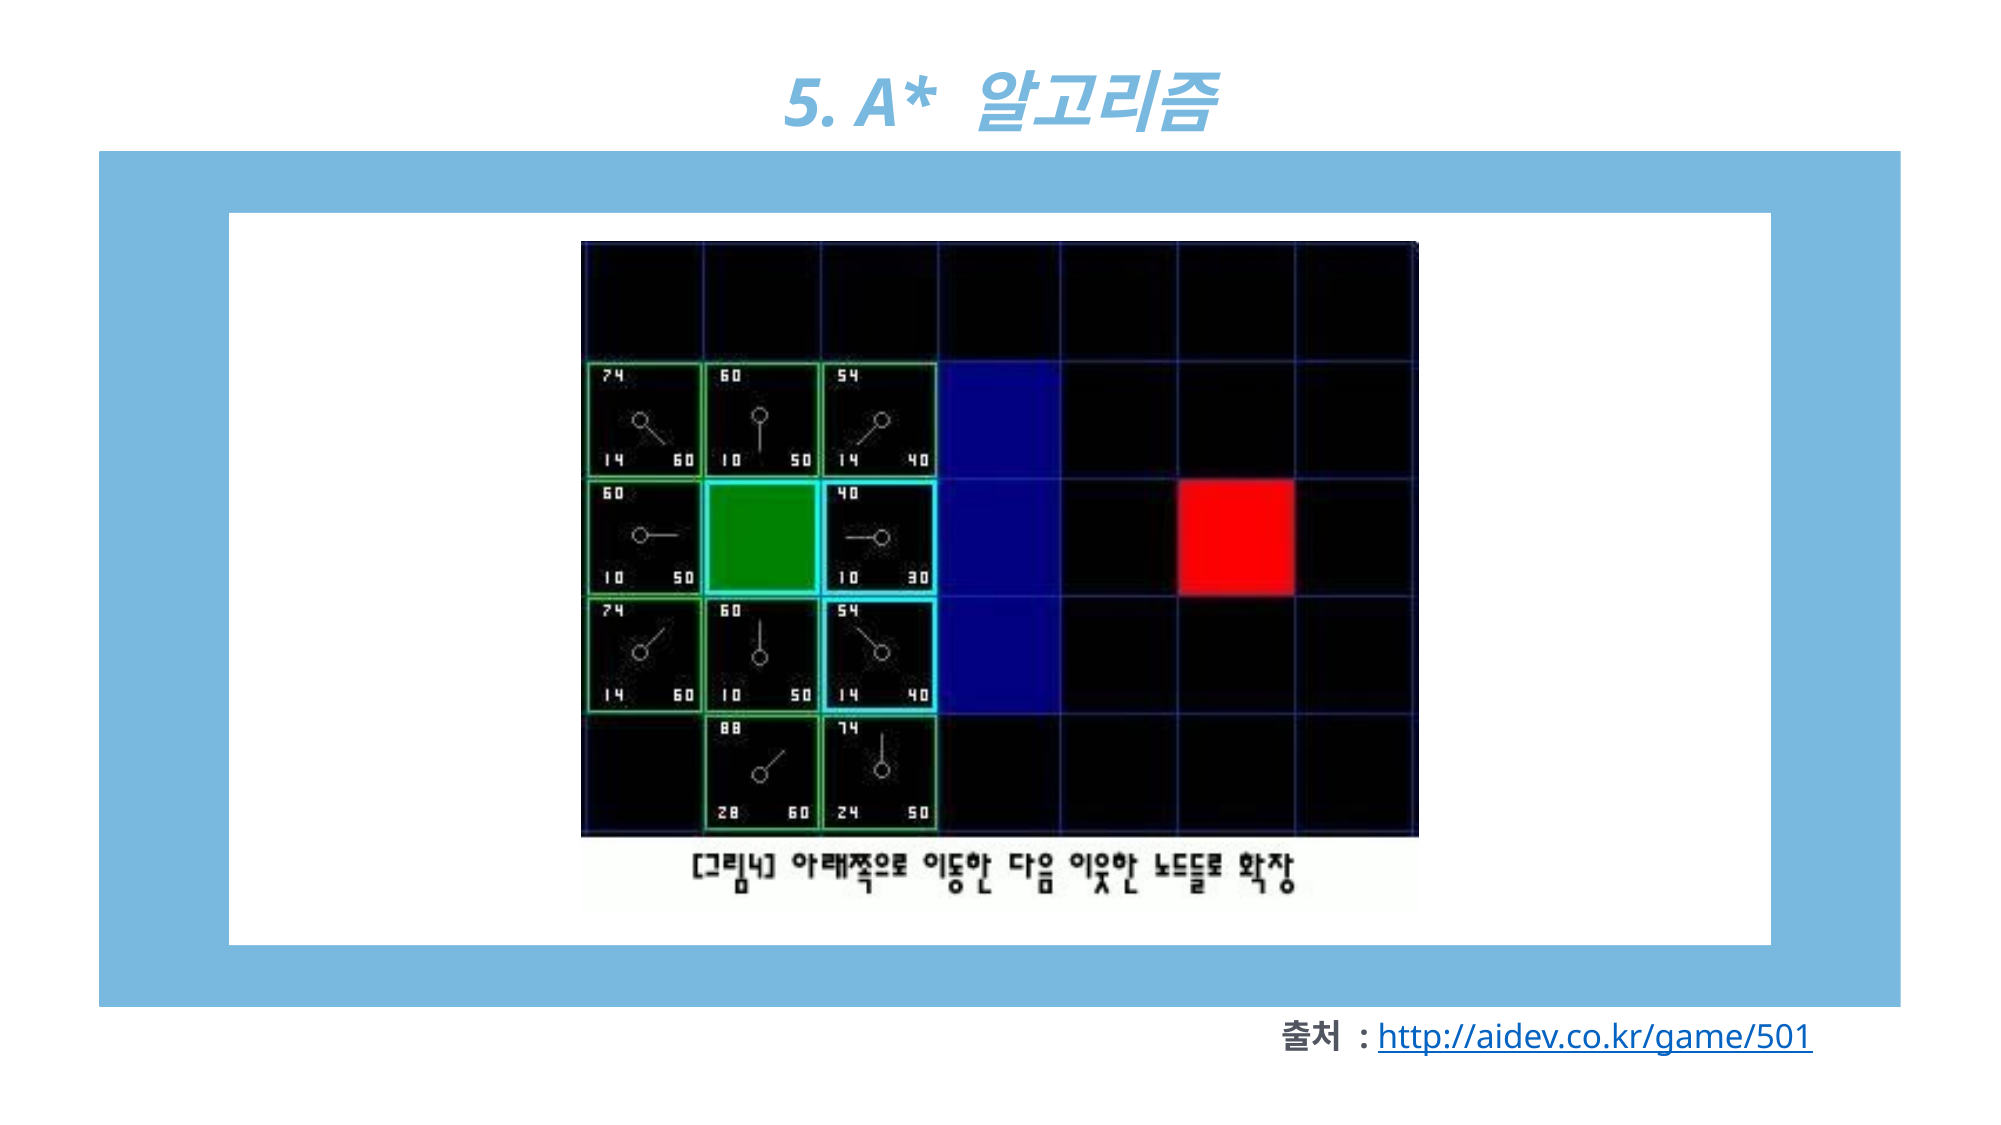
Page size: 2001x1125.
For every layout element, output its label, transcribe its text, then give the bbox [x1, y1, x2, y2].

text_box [99, 151, 1901, 1007]
text_box 5. A* 알고리즘 [547, 11, 1453, 147]
picture [581, 241, 1419, 913]
text_box 출처 : http://aidev.co.kr/game/501 [1094, 945, 2000, 1068]
